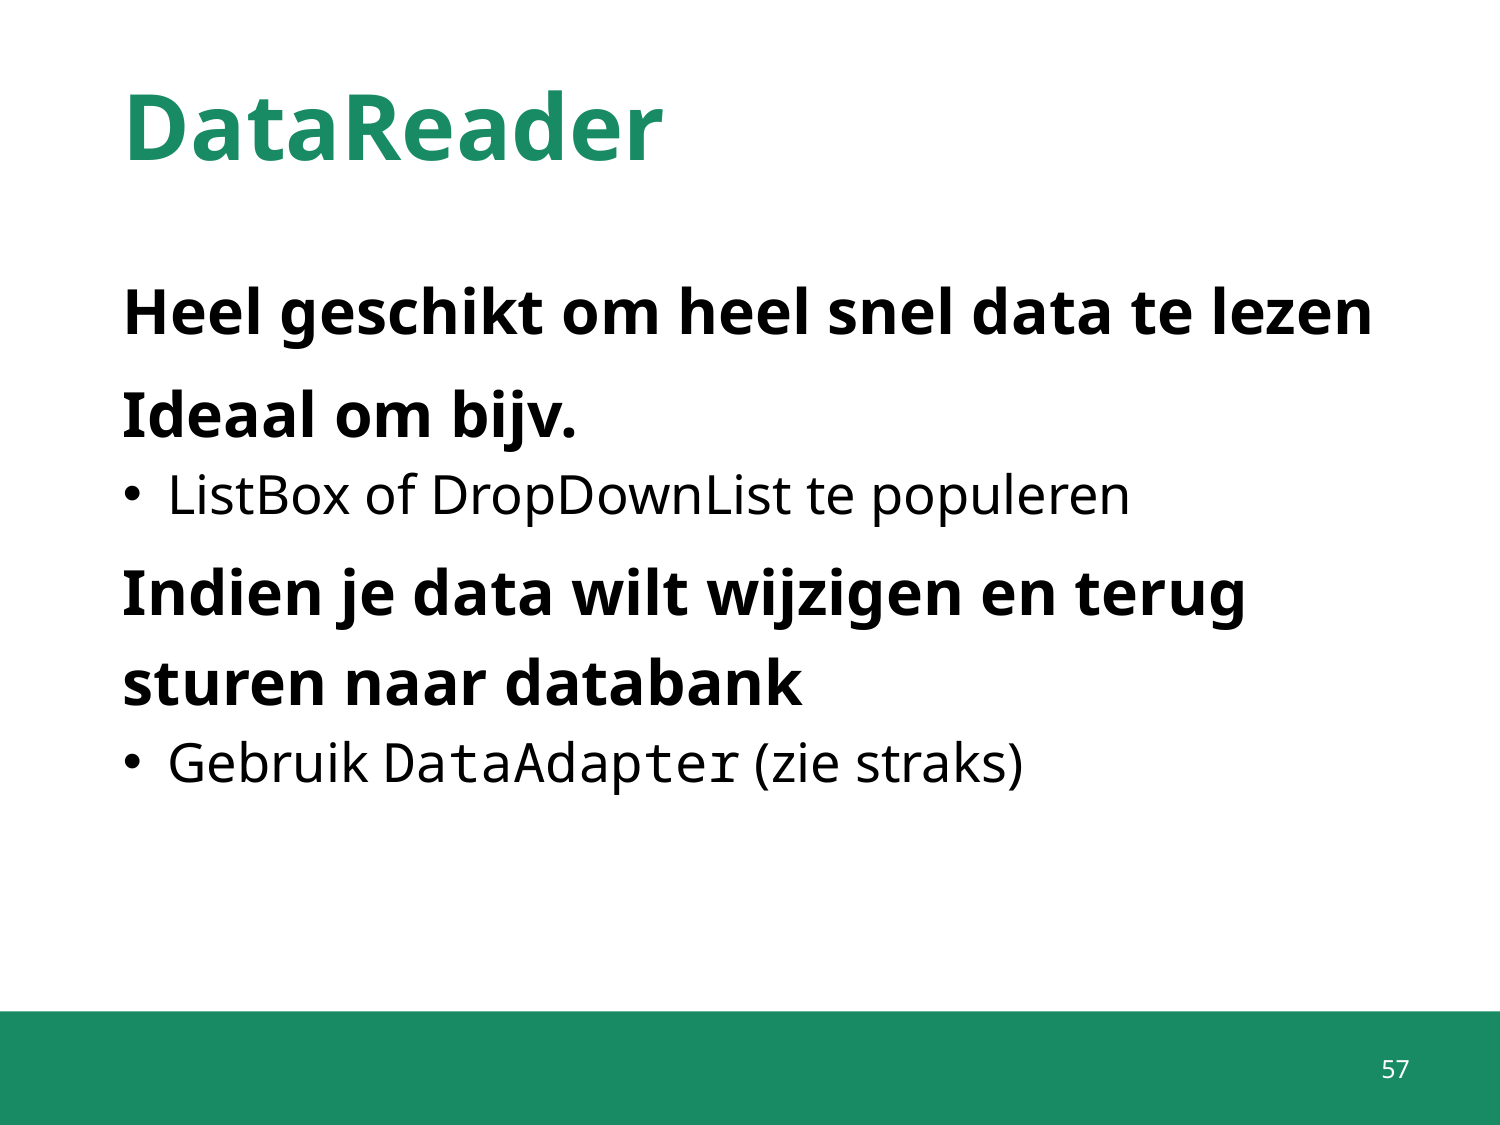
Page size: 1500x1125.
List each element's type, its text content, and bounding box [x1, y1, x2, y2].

title DataReader [107, 30, 1425, 218]
slide_number 57 [1338, 1040, 1425, 1101]
list Heel geschikt om heel snel data te lezen Ideaal om bijv. ListBox of DropDownList te populeren Indien je data wilt wijzigen en terug sturen naar databank Gebruik DataAdapter (zie straks) [107, 249, 1425, 993]
